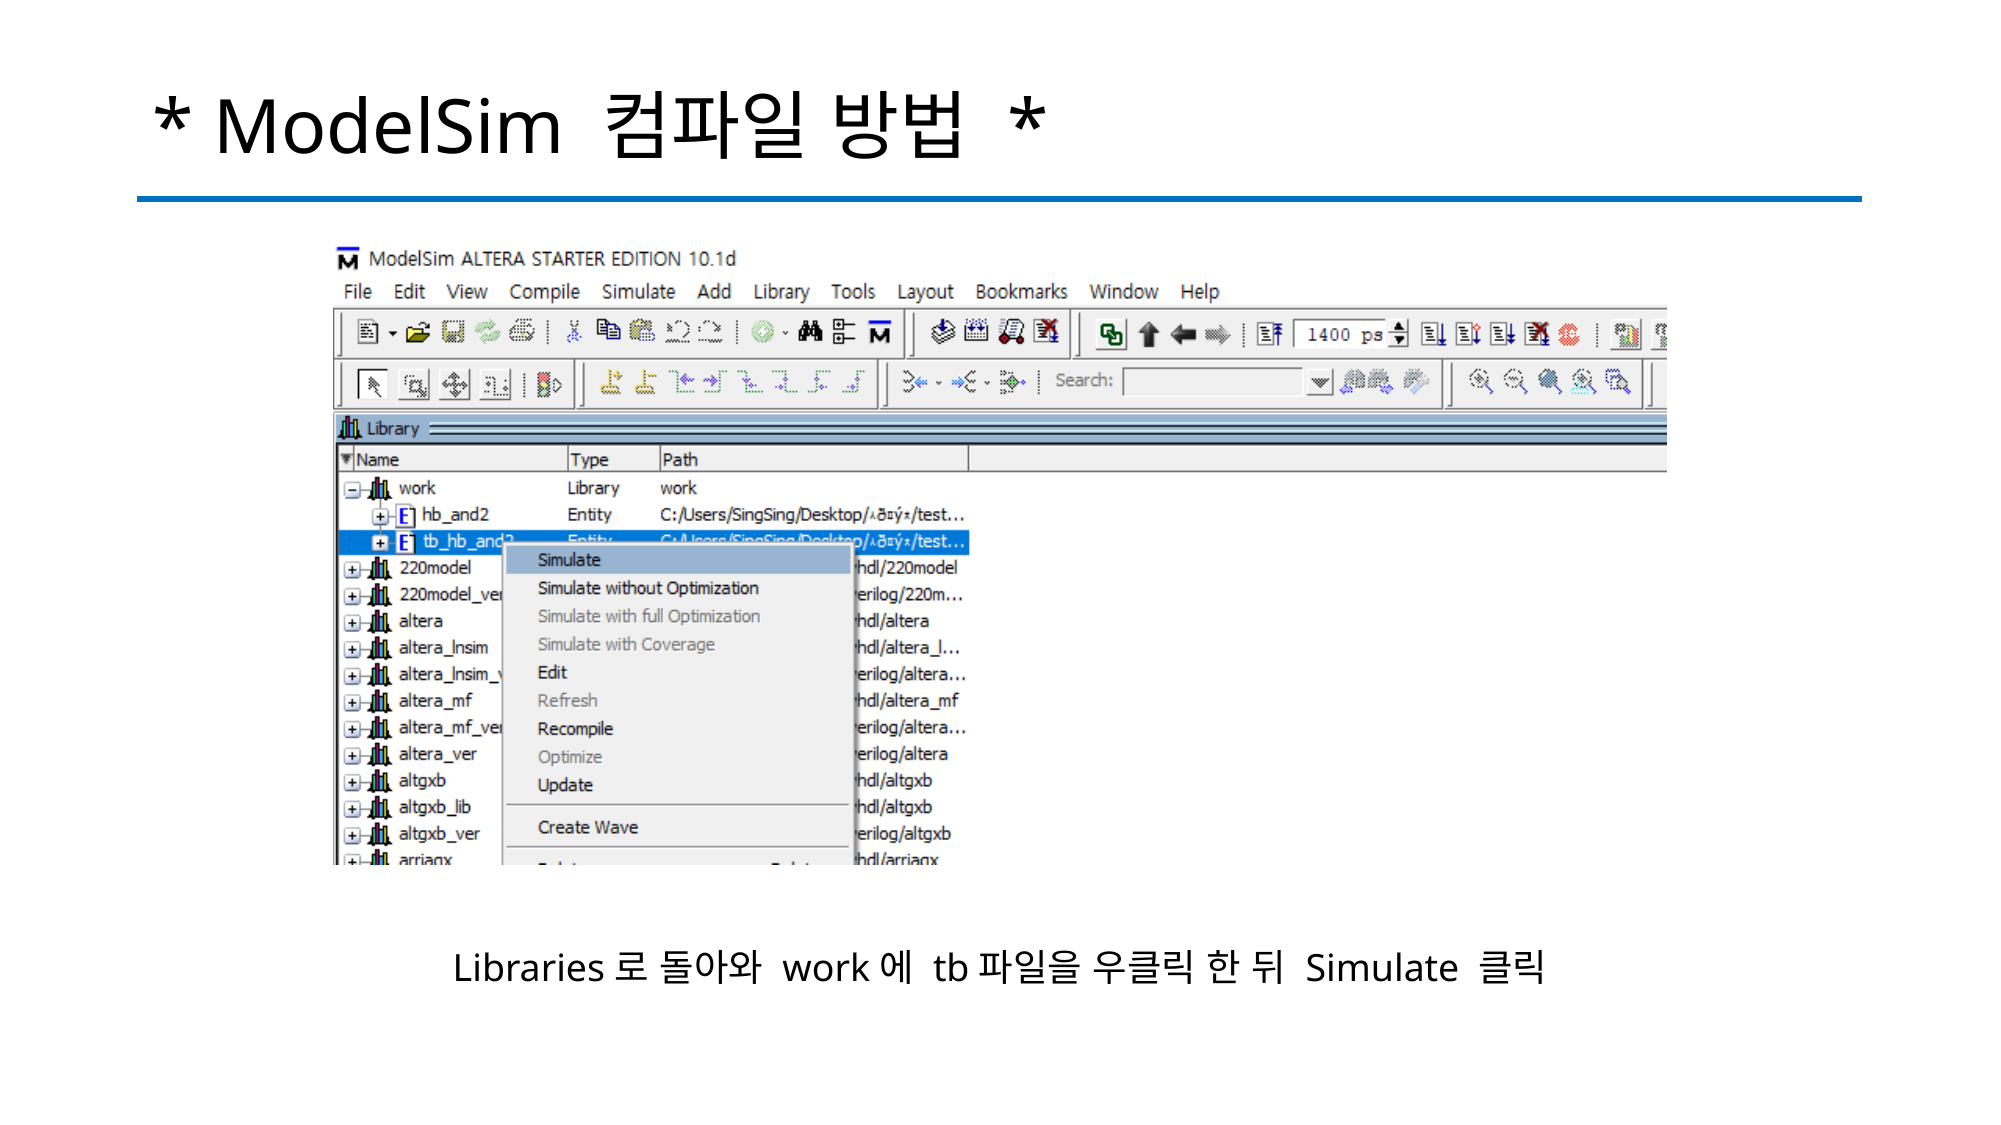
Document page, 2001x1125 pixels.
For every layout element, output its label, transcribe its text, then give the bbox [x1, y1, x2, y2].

picture [333, 241, 1667, 865]
text_box Libraries로 돌아와 work에 tb파일을 우클릭 한 뒤 Simulate 클릭 [438, 937, 1563, 997]
title * ModelSim 컴파일 방법 * [137, 59, 1863, 198]
